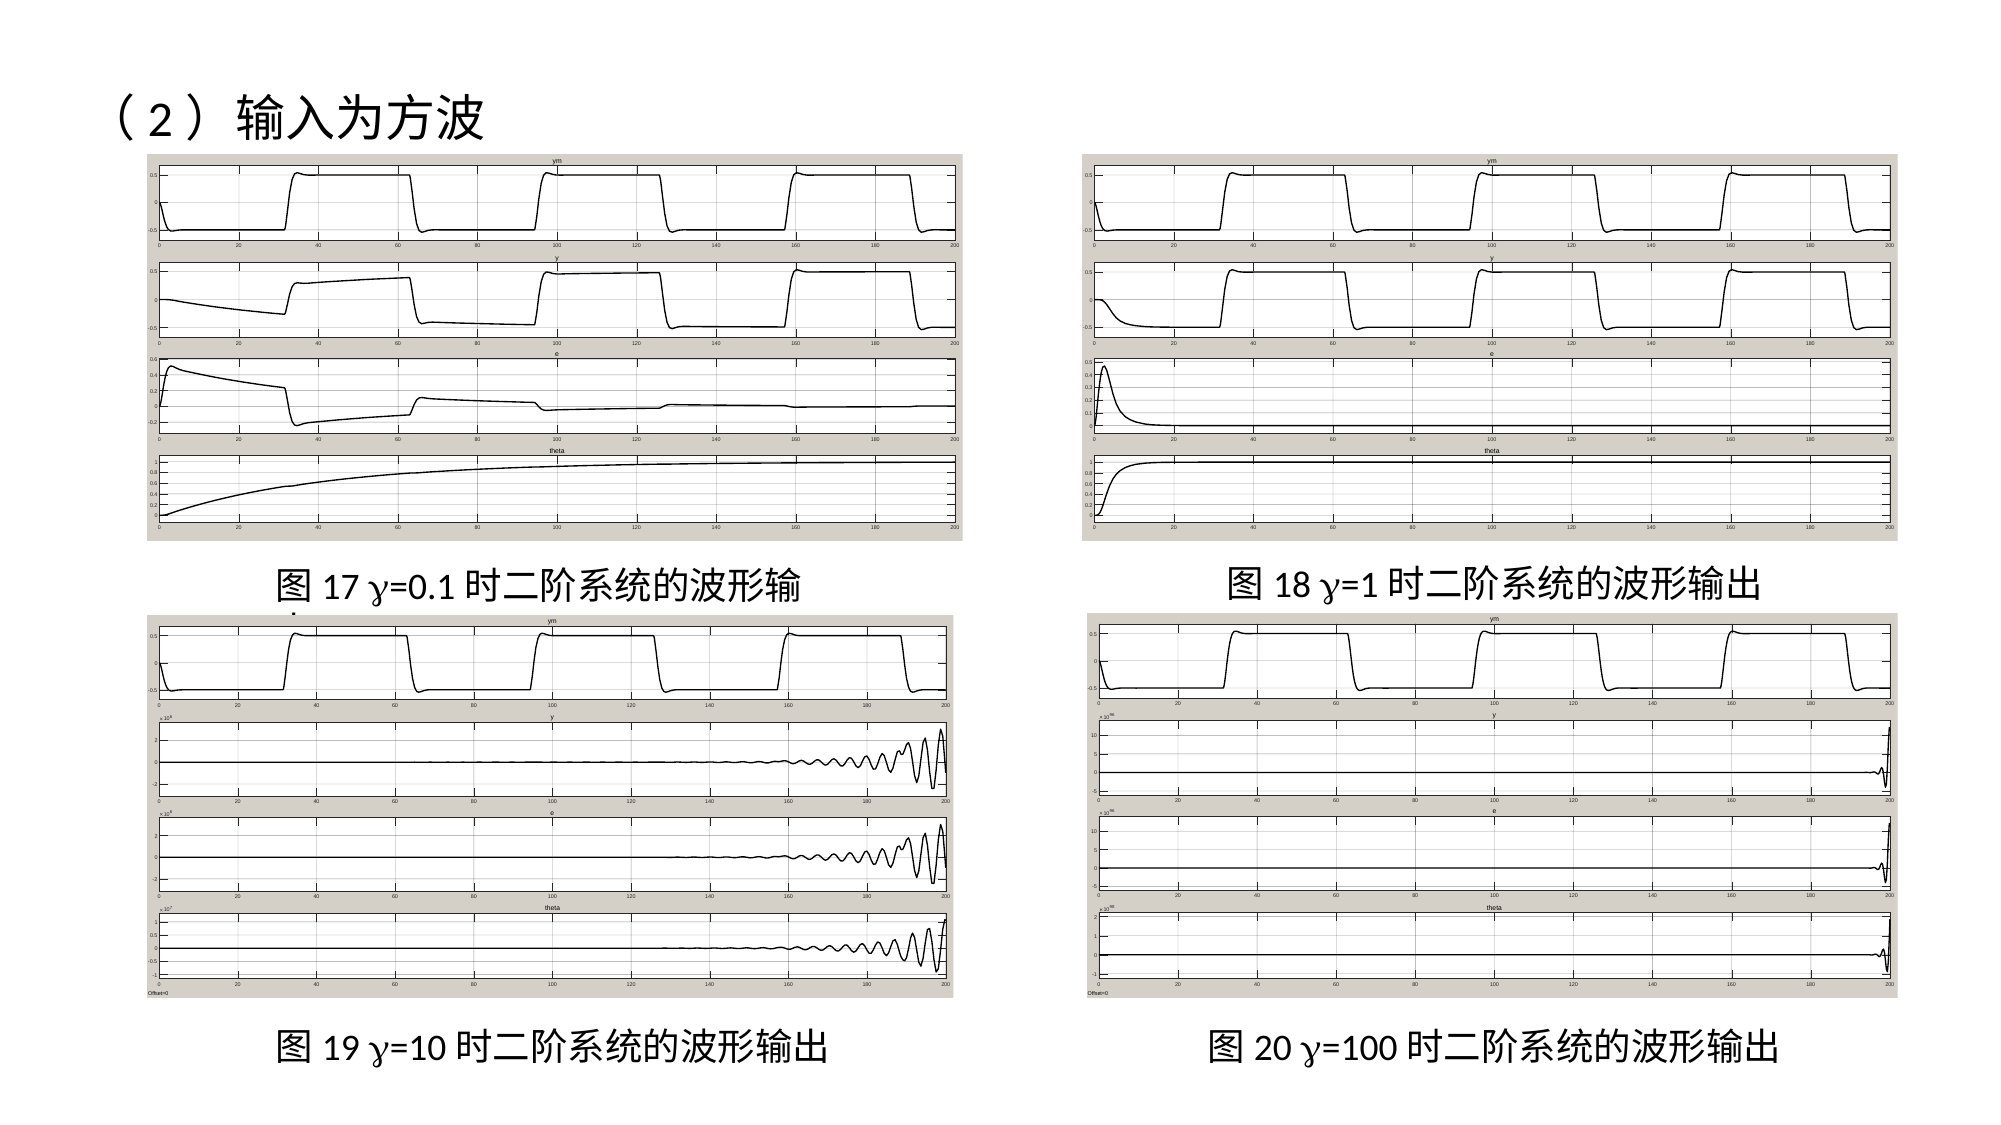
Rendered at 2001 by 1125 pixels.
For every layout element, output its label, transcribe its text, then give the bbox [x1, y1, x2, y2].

text_box 图18 =1时二阶系统的波形输出 [1211, 552, 1778, 613]
picture [147, 615, 954, 998]
text_box 图17 =0.1时二阶系统的波形输出 [260, 554, 840, 615]
picture [147, 154, 963, 541]
picture [1086, 613, 1898, 998]
text_box 图19 =10时二阶系统的波形输出 [260, 1015, 846, 1076]
text_box （2）输入为方波 [70, 78, 596, 154]
picture [1082, 154, 1898, 541]
text_box 图20 =100时二阶系统的波形输出 [1192, 1015, 1797, 1076]
